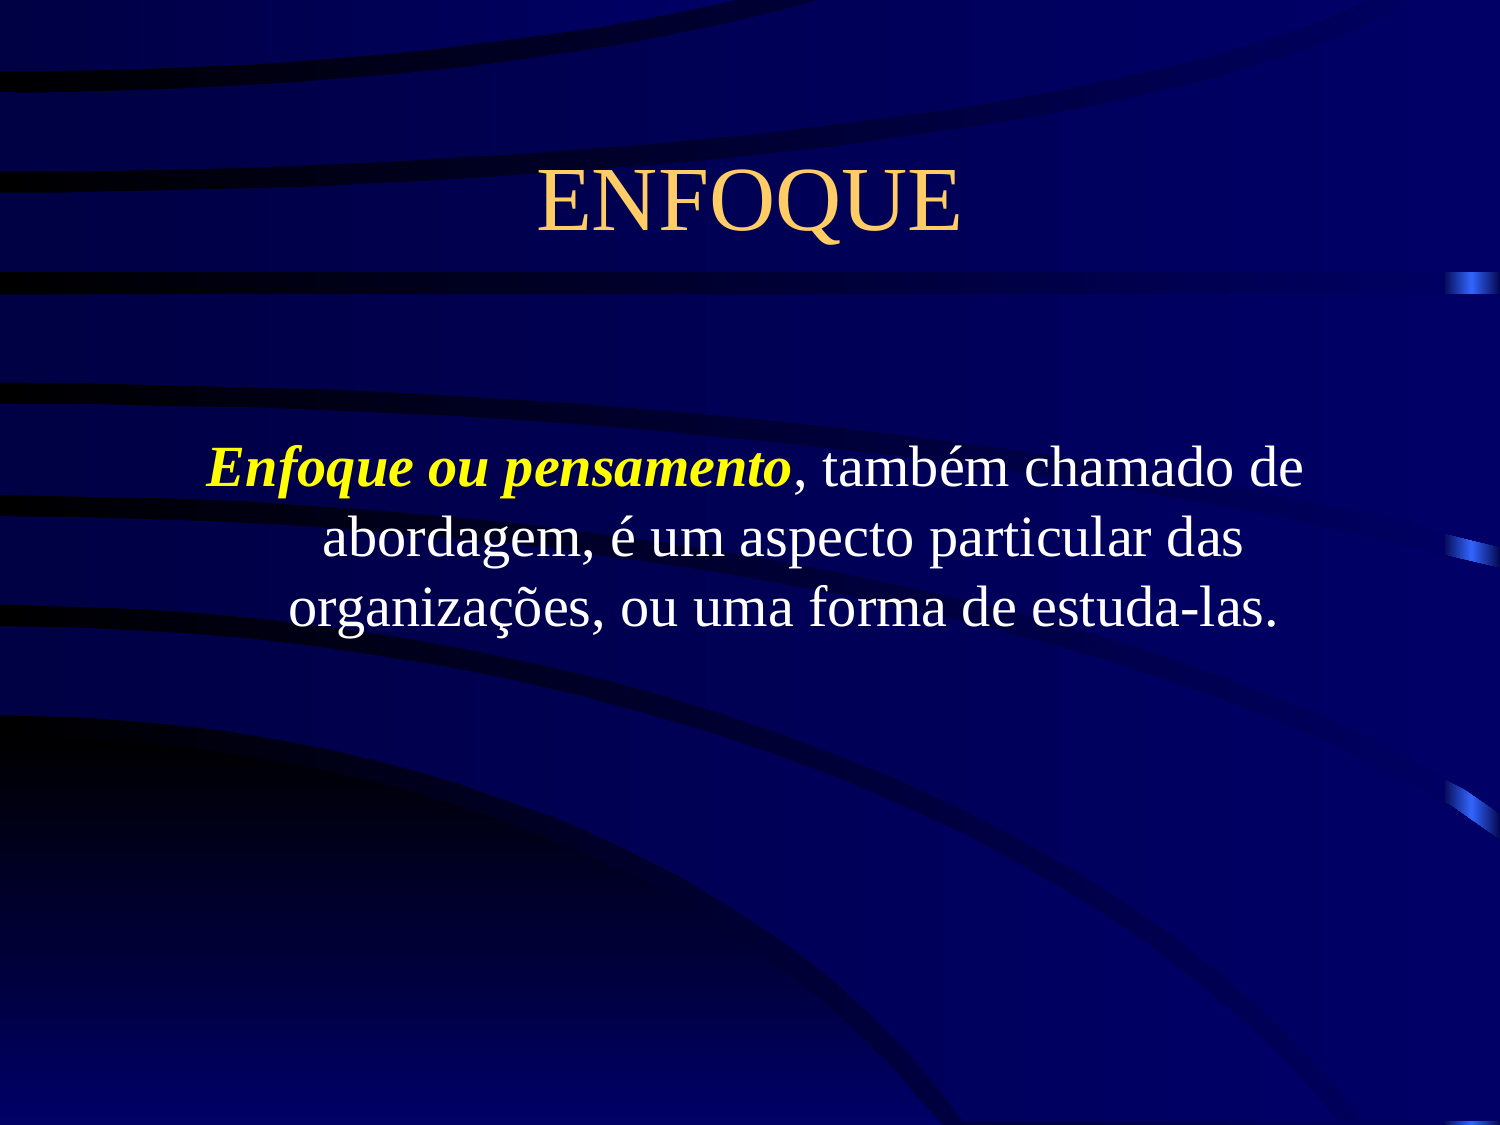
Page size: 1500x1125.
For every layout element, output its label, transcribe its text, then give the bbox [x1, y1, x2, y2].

list Enfoque ou pensamento, também chamado de abordagem, é um aspecto particular das organizações, ou uma forma de estuda-las. [123, 420, 1388, 740]
title ENFOQUE [112, 99, 1388, 288]
